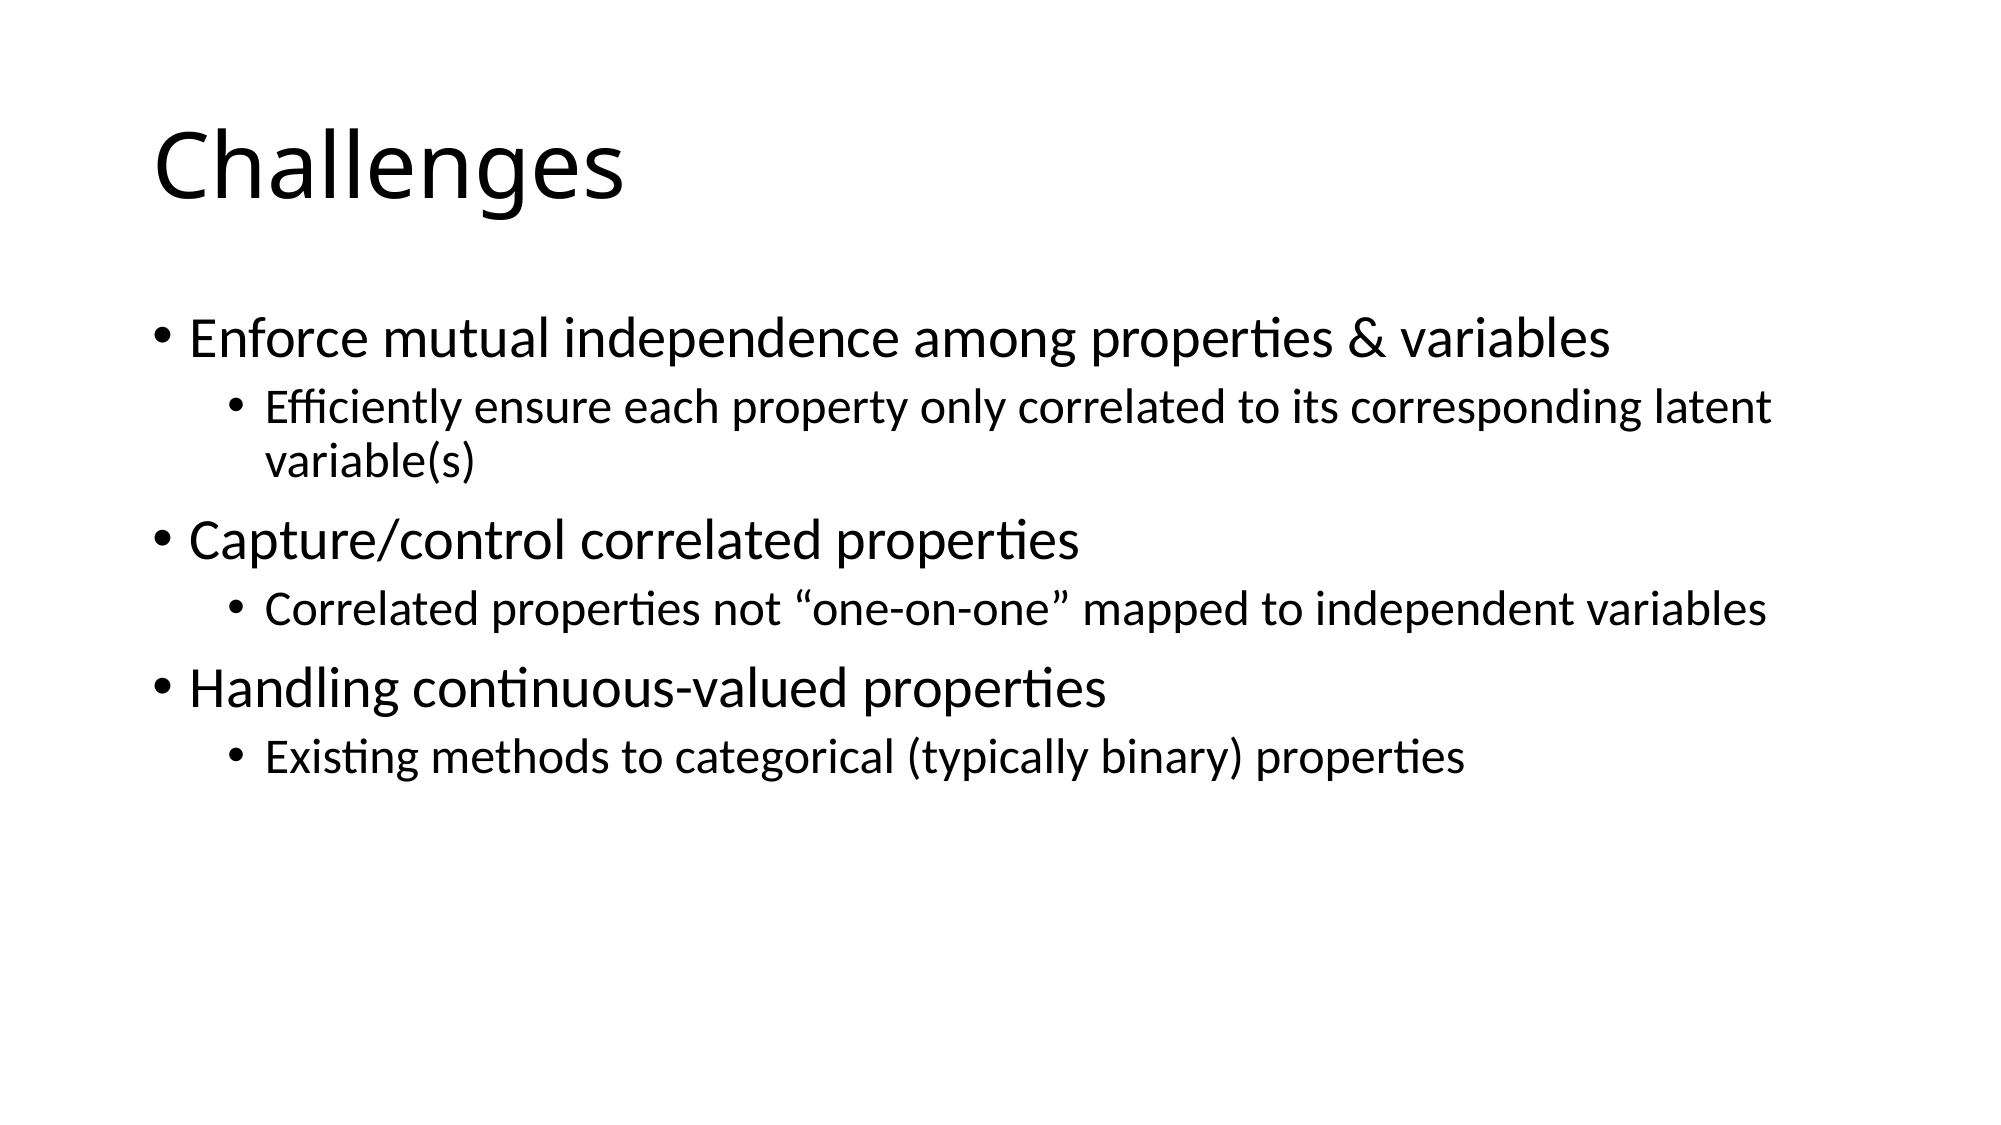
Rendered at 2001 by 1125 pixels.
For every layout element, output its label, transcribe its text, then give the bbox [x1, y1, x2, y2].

list Enforce mutual independence among properties & variables Efficiently ensure each property only correlated to its corresponding latent variable(s) Capture/control correlated properties Correlated properties not “one-on-one” mapped to independent variables Handling continuous-valued properties Existing methods to categorical (typically binary) properties [137, 299, 1863, 1014]
title Challenges [137, 59, 1863, 278]
